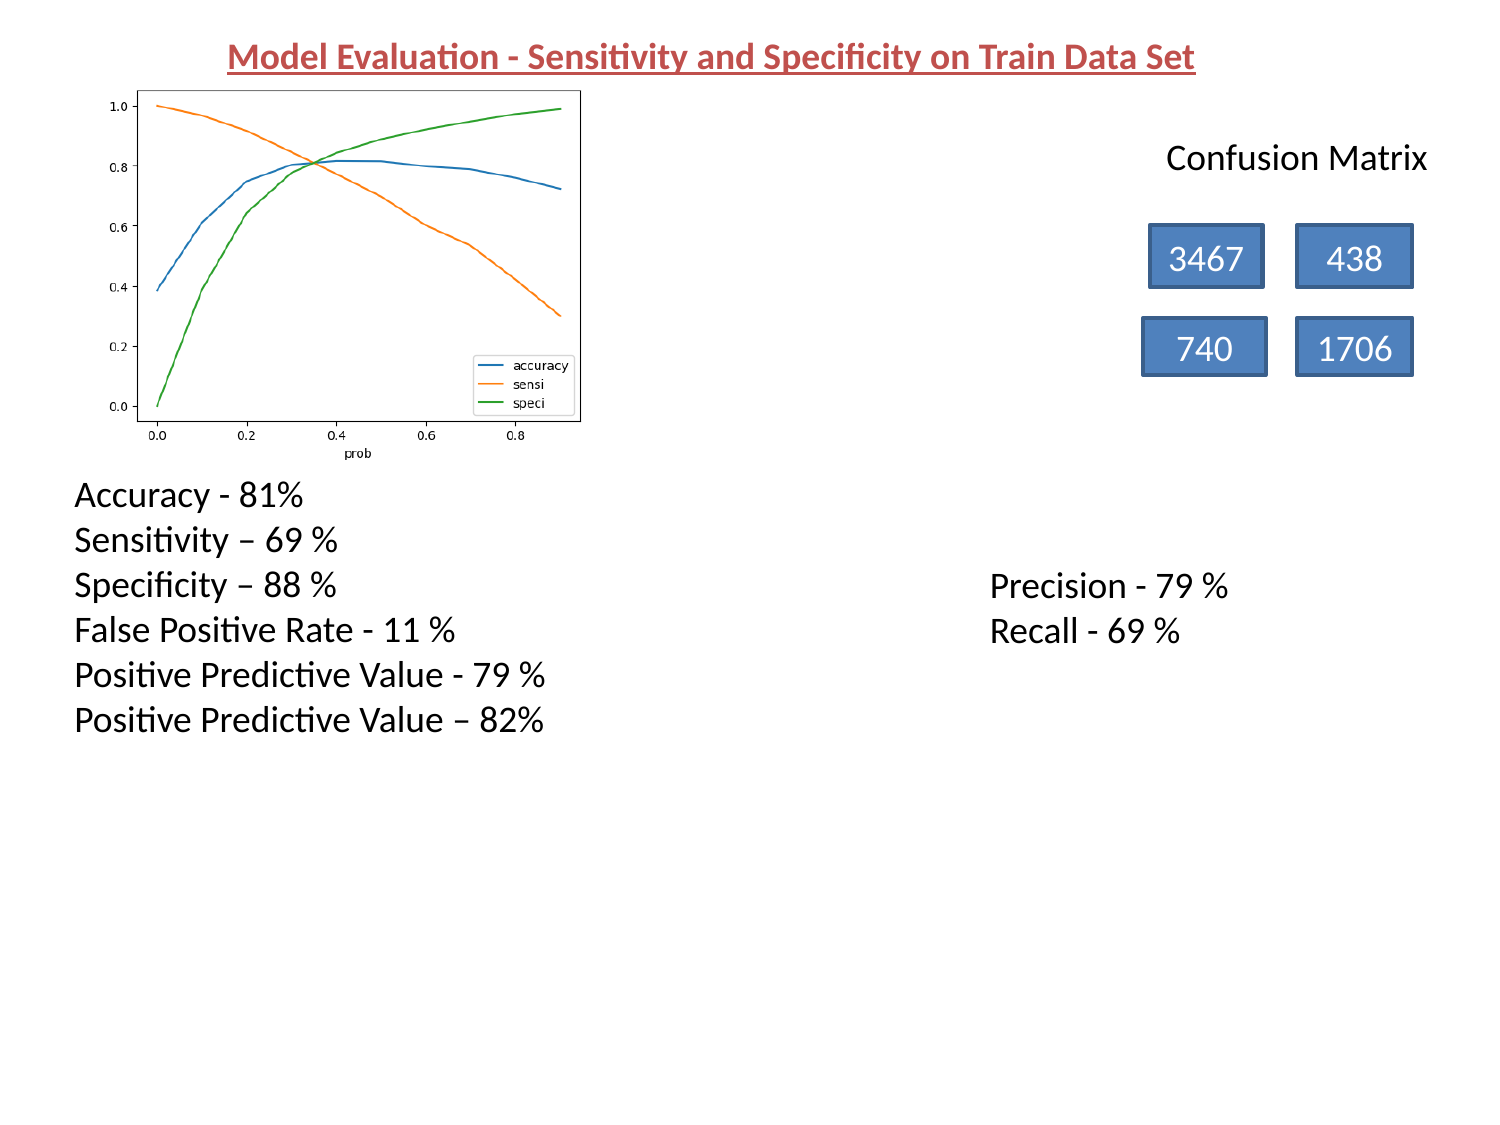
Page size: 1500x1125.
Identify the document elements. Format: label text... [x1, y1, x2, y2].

text_box 438 [1295, 223, 1414, 289]
text_box Accuracy - 81% Sensitivity – 69 % Specificity – 88 % False Positive Rate - 11 % Positive Predictive Value - 79 % Positive Predictive Value – 82% [59, 462, 713, 748]
text_box Precision - 79 % Recall - 69 % [975, 553, 1466, 659]
text_box 3467 [1148, 223, 1265, 289]
text_box 1706 [1295, 316, 1414, 377]
picture [99, 82, 588, 468]
text_box Confusion Matrix [1151, 125, 1443, 186]
text_box 740 [1141, 316, 1268, 377]
text_box Model Evaluation - Sensitivity and Specificity on Train Data Set [212, 24, 1400, 85]
